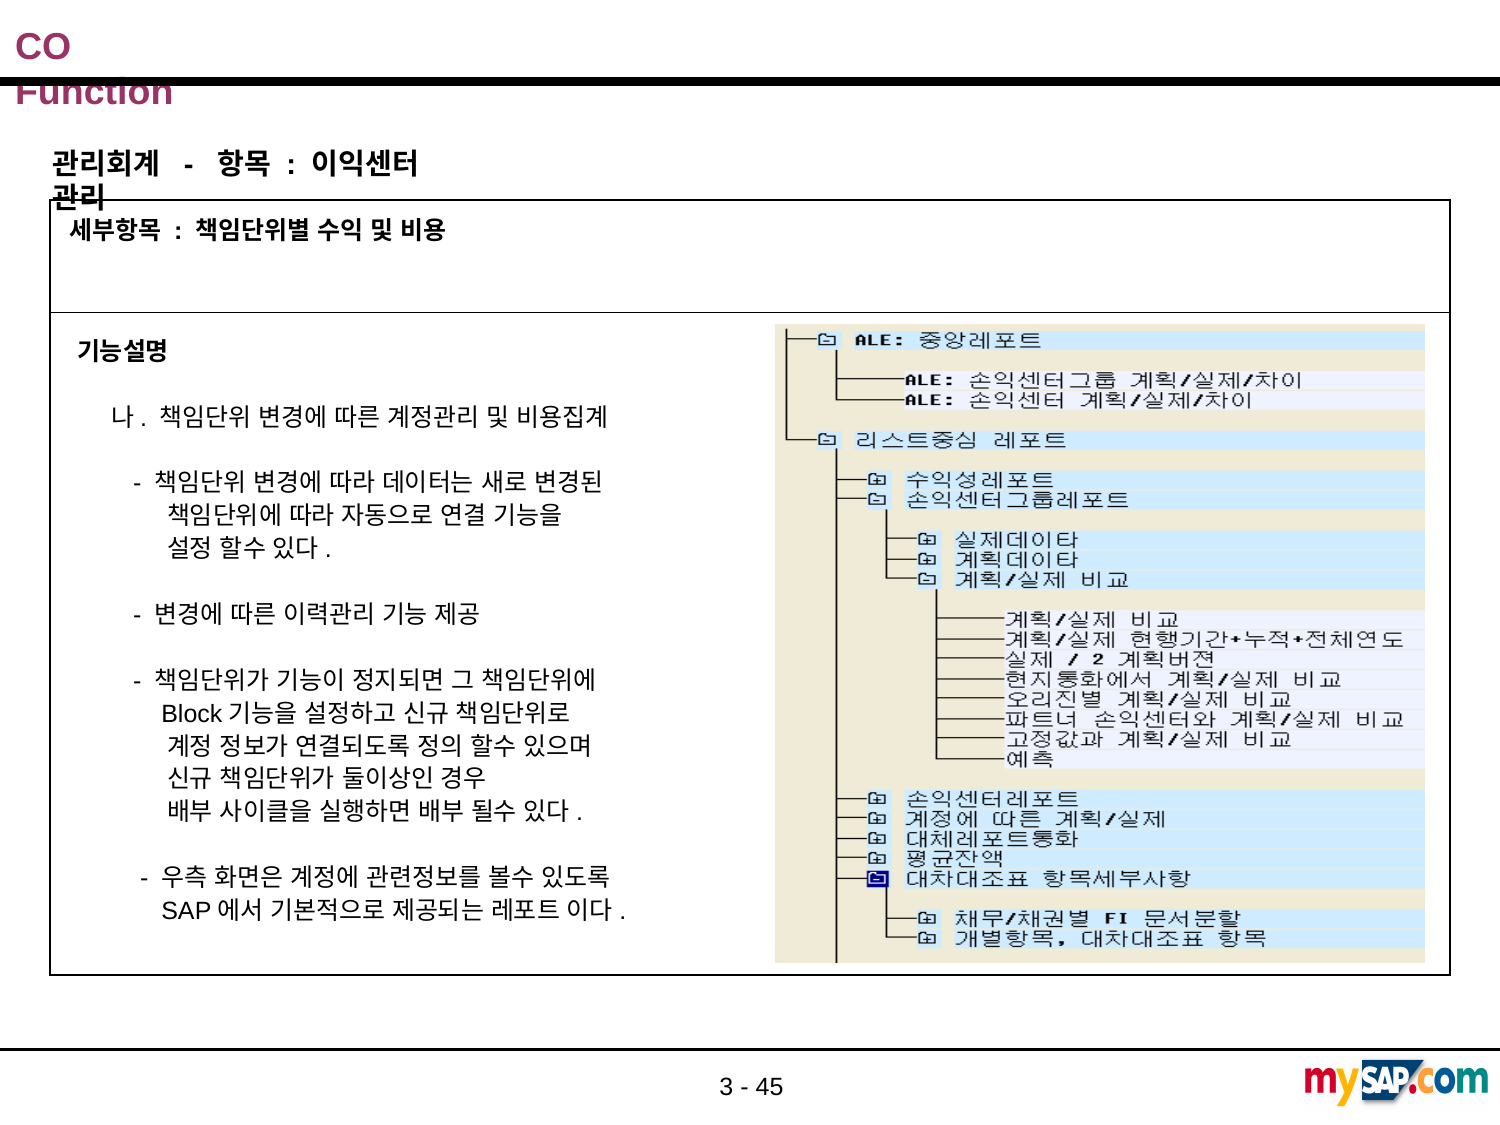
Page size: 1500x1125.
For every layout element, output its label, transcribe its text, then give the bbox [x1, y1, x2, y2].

text_box 관리회계 - 항목 : 이익센터 관리 [37, 137, 494, 223]
text_box [50, 318, 1450, 975]
text_box [50, 200, 1450, 312]
picture [1303, 1051, 1489, 1113]
text_box 기능설명 나. 책임단위 변경에 따른 계정관리 및 비용집계 - 책임단위 변경에 따라 데이터는 새로 변경된 책임단위에 따라 자동으로 연결 기능을 설정 할수 있다. - 변경에 따른 이력관리 기능 제공 - 책임단위가 기능이 정지되면 그 책임단위에 Block기능을 설정하고 신규 책임단위로 계정 정보가 연결되도록 정의 할수 있으며 신규 책임단위가 둘이상인 경우 배부 사이클을 실행하면 배부 될수 있다. - 우측 화면은 계정에 관련정보를 볼수 있도록 SAP에서 기본적으로 제공되는 레포트 이다. [62, 324, 662, 932]
picture [774, 324, 1426, 963]
text_box 세부항목 : 책임단위별 수익 및 비용 [54, 223, 478, 253]
